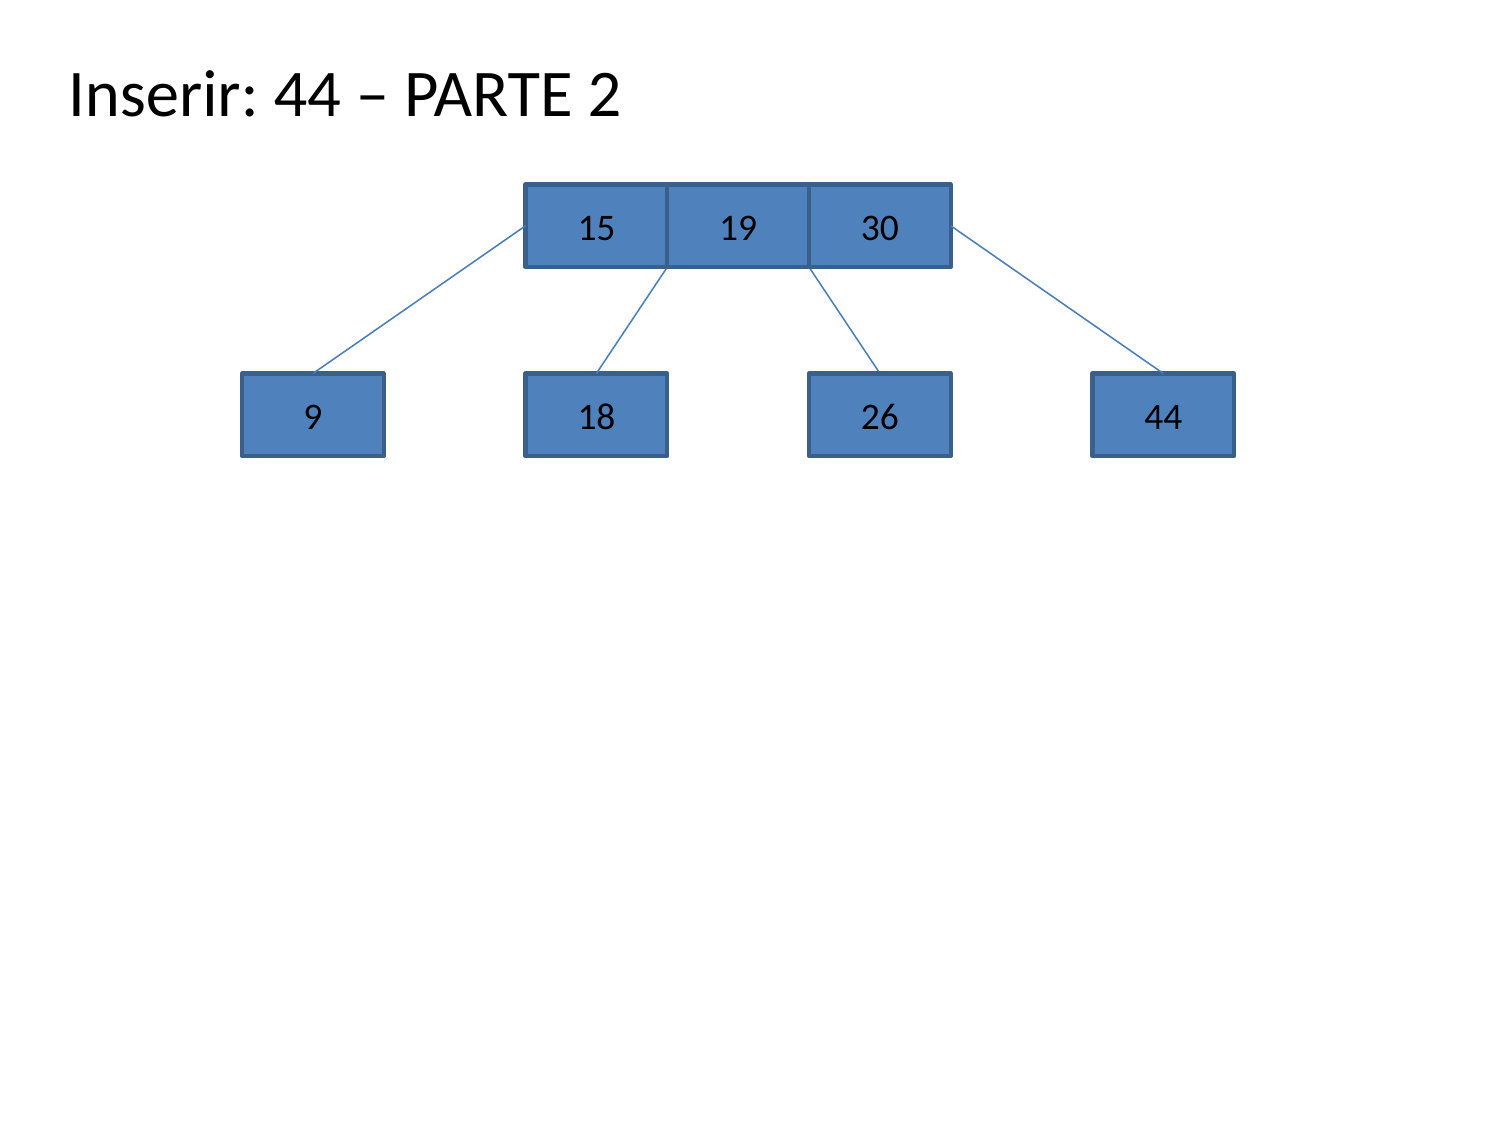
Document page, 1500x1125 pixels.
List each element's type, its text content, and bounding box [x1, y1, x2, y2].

text_box [1090, 371, 1236, 458]
text_box [807, 371, 953, 458]
text_box [523, 371, 669, 458]
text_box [312, 225, 526, 374]
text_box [808, 266, 881, 374]
text_box [669, 182, 807, 269]
text_box 18 [537, 384, 656, 445]
text_box 15 [537, 195, 656, 256]
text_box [596, 266, 668, 374]
text_box [807, 182, 953, 269]
text_box [240, 371, 386, 458]
text_box 30 [820, 195, 939, 256]
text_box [950, 225, 1164, 374]
text_box 44 [1104, 384, 1223, 445]
text_box [523, 182, 669, 269]
text_box 9 [253, 384, 372, 445]
text_box 26 [820, 384, 939, 445]
text_box 19 [679, 195, 798, 256]
subtitle Inserir: 44 – PARTE 2 [53, 42, 1046, 149]
